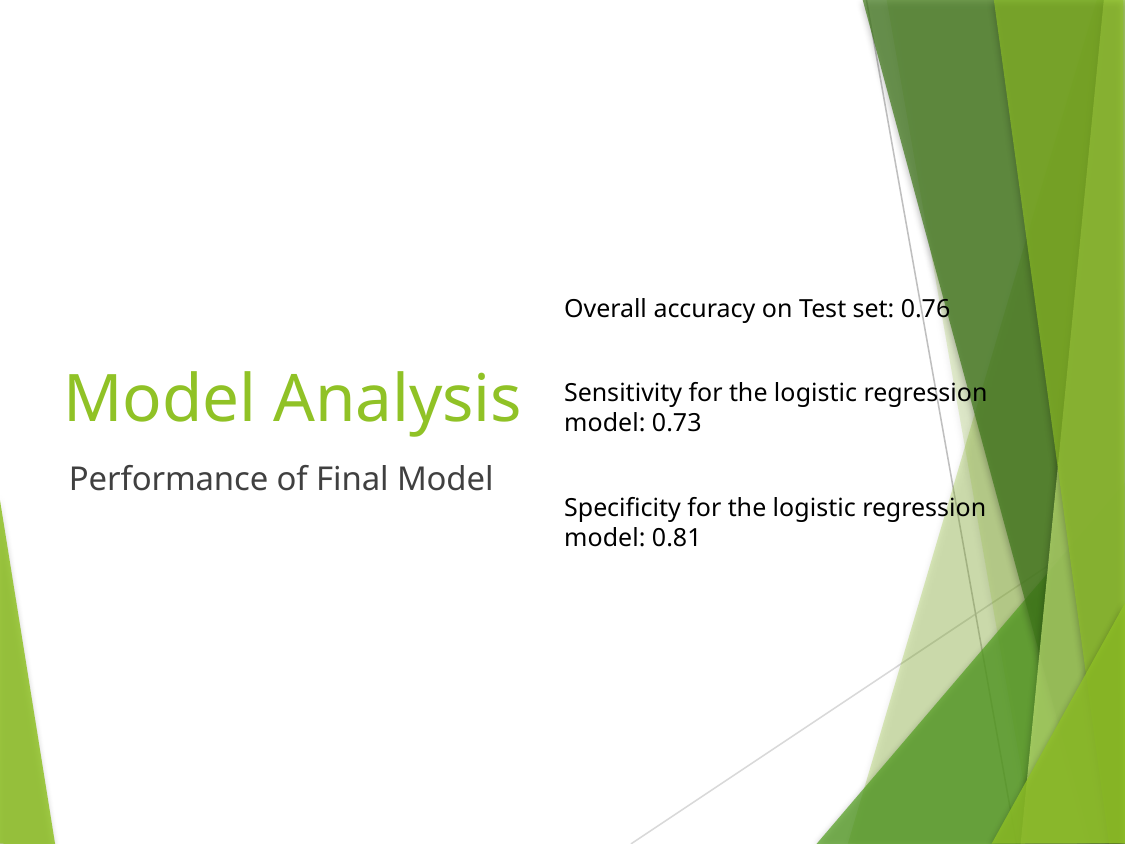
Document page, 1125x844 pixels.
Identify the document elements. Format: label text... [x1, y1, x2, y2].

title Model Analysis [43, 253, 542, 447]
subtitle Performance of Final Model [32, 446, 531, 603]
list Overall accuracy on Test set: 0.76 Sensitivity for the logistic regression model: 0.73 Specificity for the logistic regression model: 0.81 [552, 194, 1026, 650]
